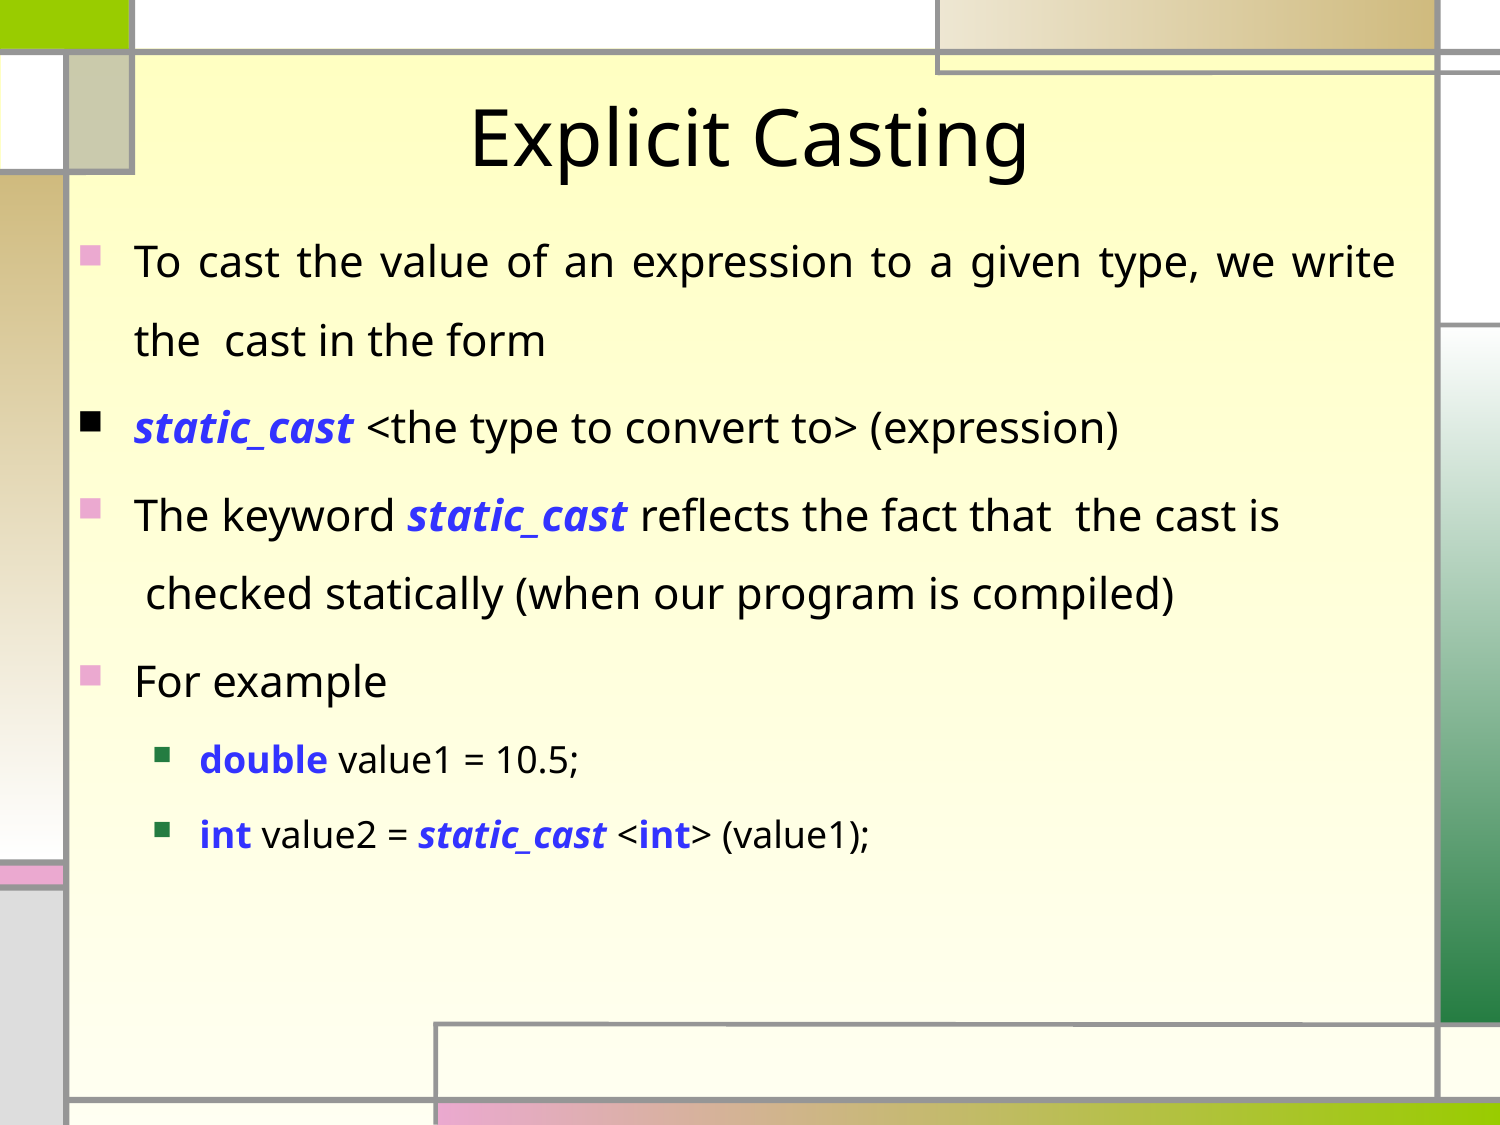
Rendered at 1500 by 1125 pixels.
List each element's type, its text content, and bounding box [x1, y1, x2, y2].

title Explicit Casting [74, 40, 1426, 229]
list To cast the value of an expression to a given type, we write the cast in the form static_cast <the type to convert to> (expression) The keyword static_cast reflects the fact that the cast is checked statically (when our program is compiled) For example double value1 = 10.5; int value2 = static_cast <int> (value1); [62, 199, 1413, 951]
